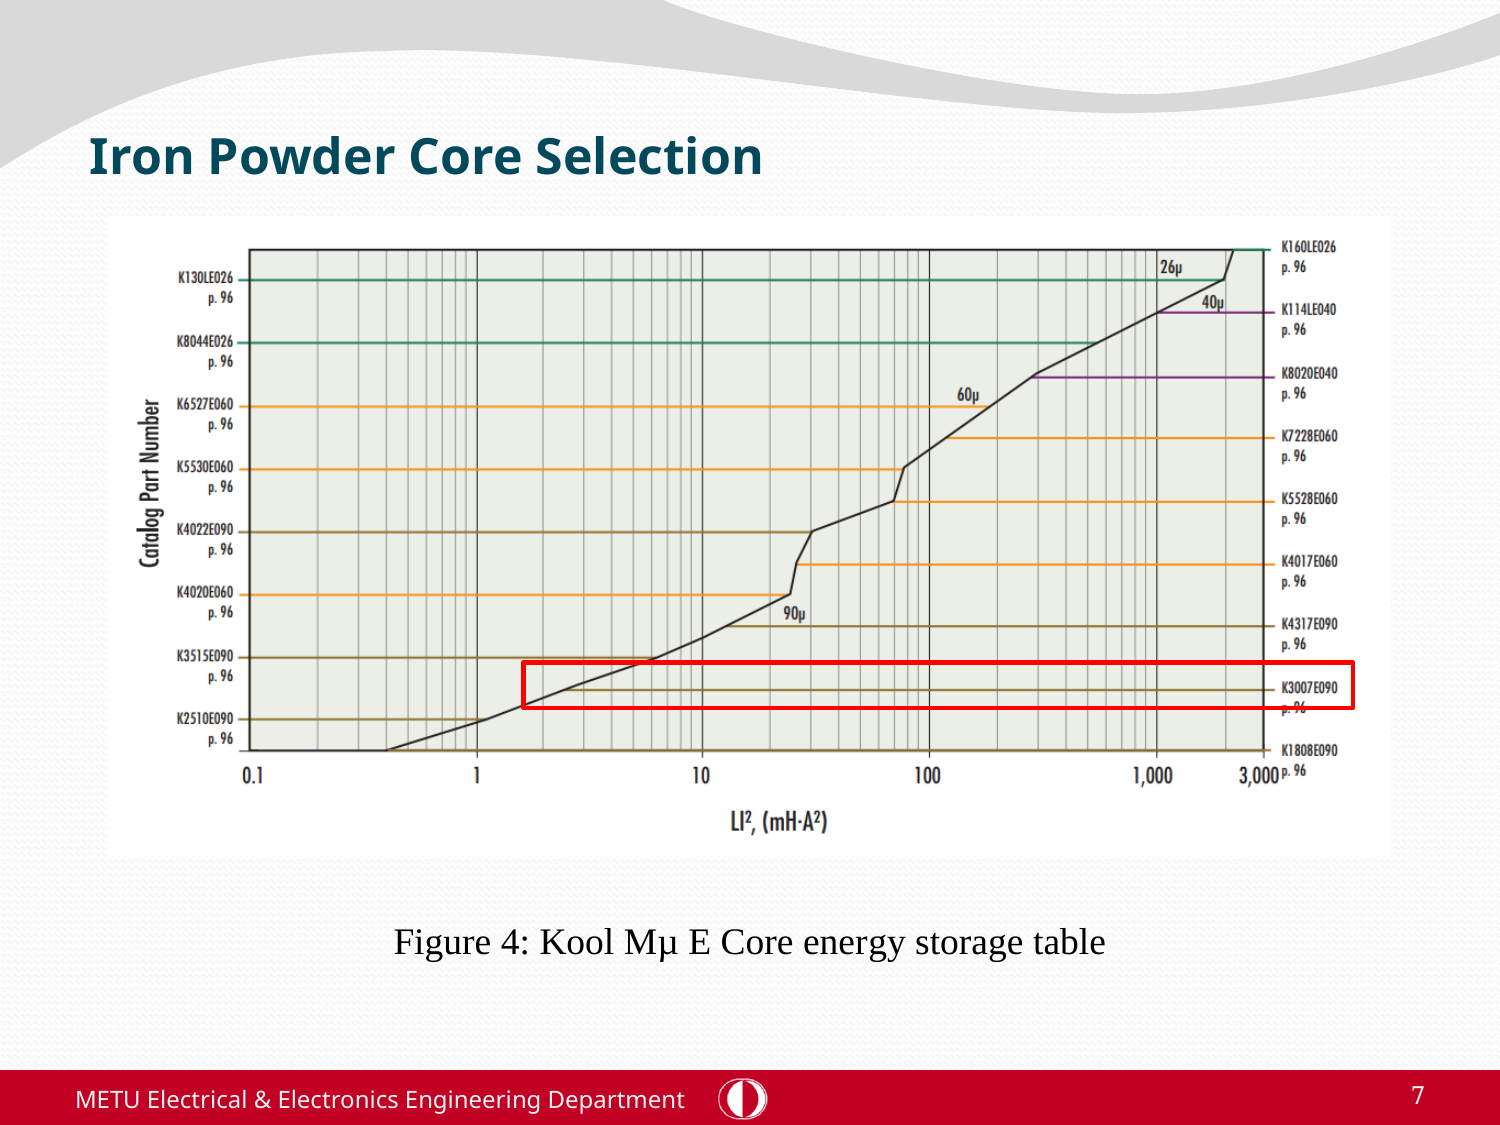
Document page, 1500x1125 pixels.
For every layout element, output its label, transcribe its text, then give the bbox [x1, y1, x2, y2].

picture [108, 216, 1392, 856]
slide_number 7 [1330, 1070, 1425, 1114]
picture [713, 1078, 781, 1122]
text_box Figure 4: Kool Mµ E Core energy storage table [370, 906, 1130, 970]
text_box Iron Powder Core Selection [74, 117, 1425, 226]
slide_number METU Electrical & Electronics Engineering Department [75, 1070, 732, 1114]
